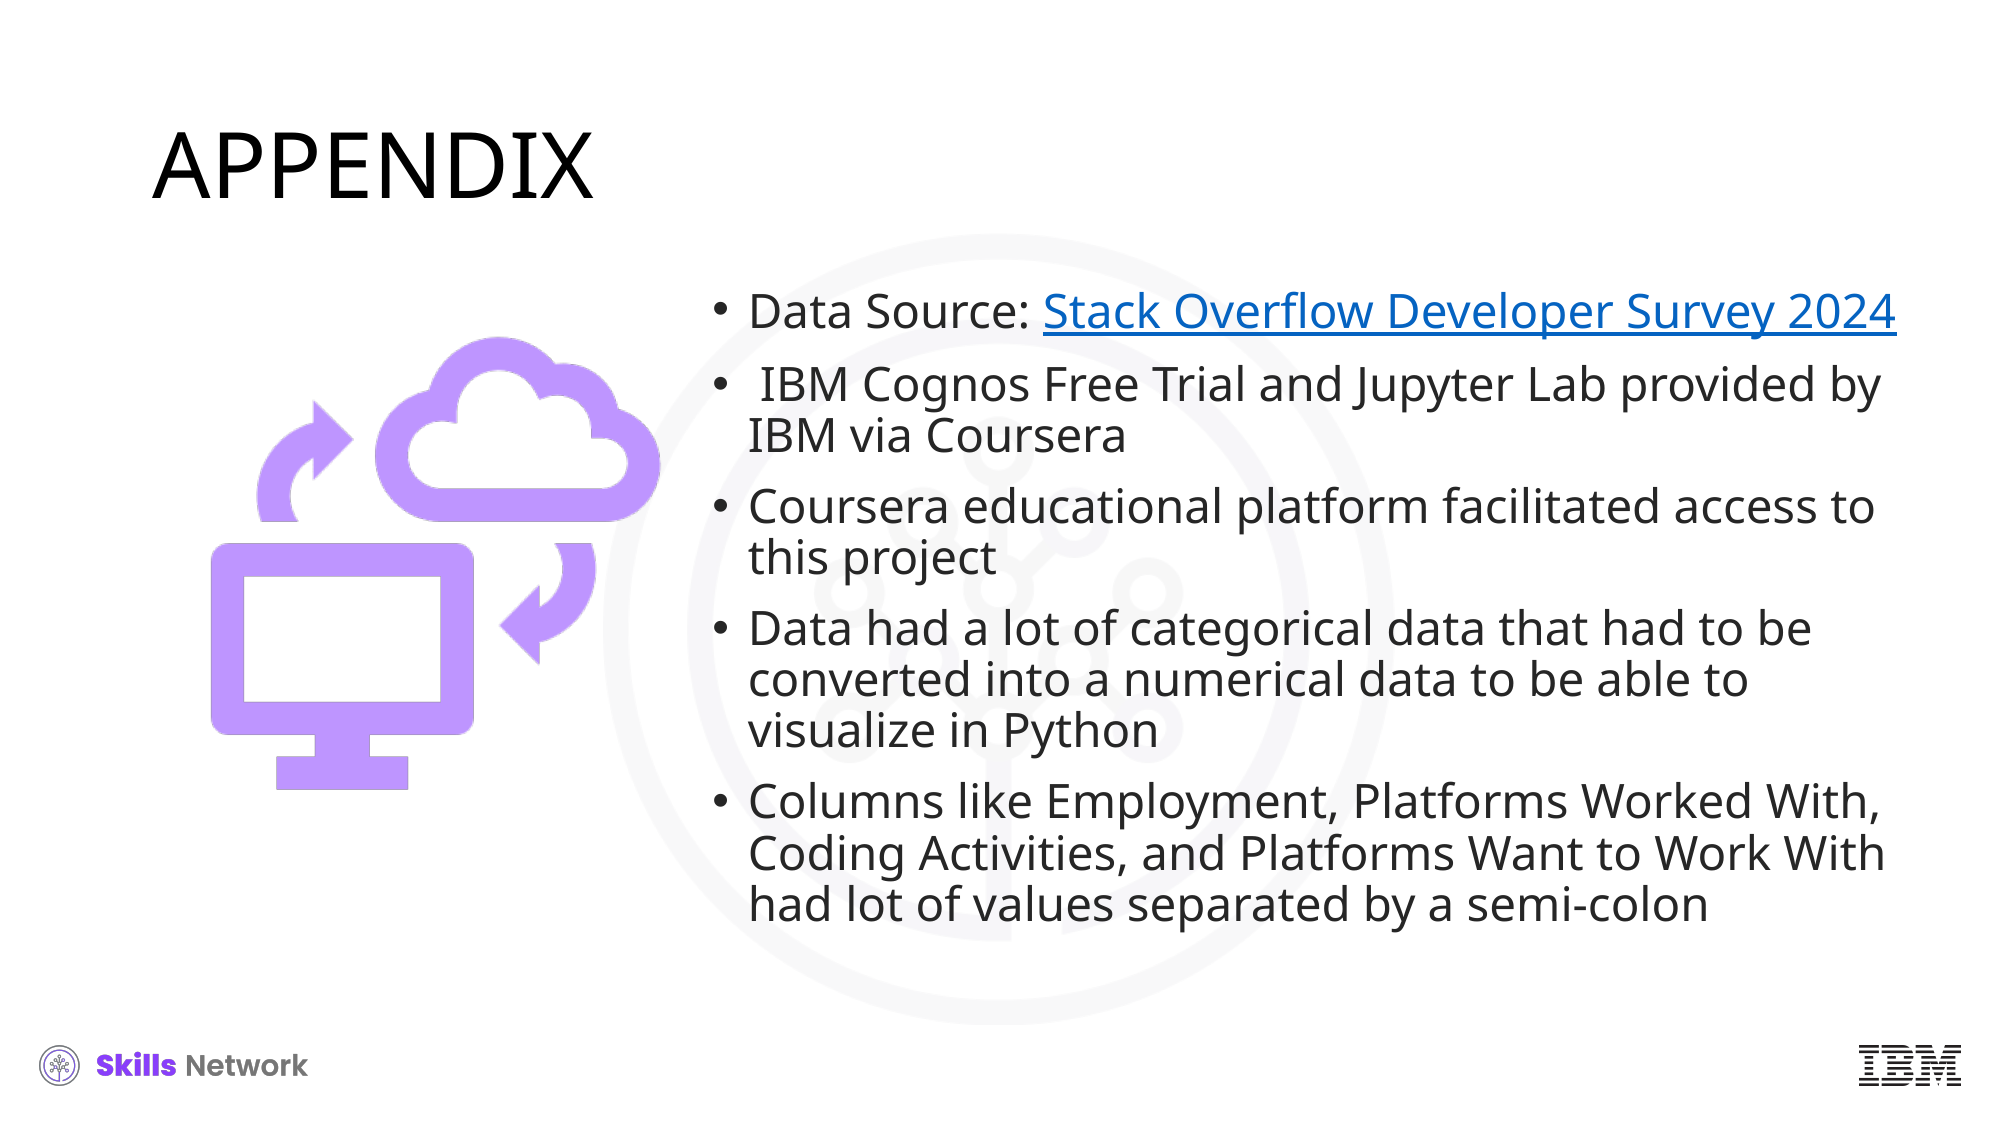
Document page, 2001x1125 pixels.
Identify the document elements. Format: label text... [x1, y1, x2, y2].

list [173, 303, 698, 828]
title APPENDIX [137, 59, 1863, 278]
picture [1859, 1045, 1961, 1086]
picture [39, 1045, 308, 1086]
text_box Data Source: Stack Overflow Developer Survey 2024 IBM Cognos Free Trial and Jupyter Lab provided by IBM via Coursera Coursera educational platform facilitated access to this project Data had a lot of categorical data that had to be converted into a numerical data to be able to visualize in Python Columns like Employment, Platforms Worked With, Coding Activities, and Platforms Want to Work With had lot of values separated by a semi-colon [697, 274, 1915, 989]
